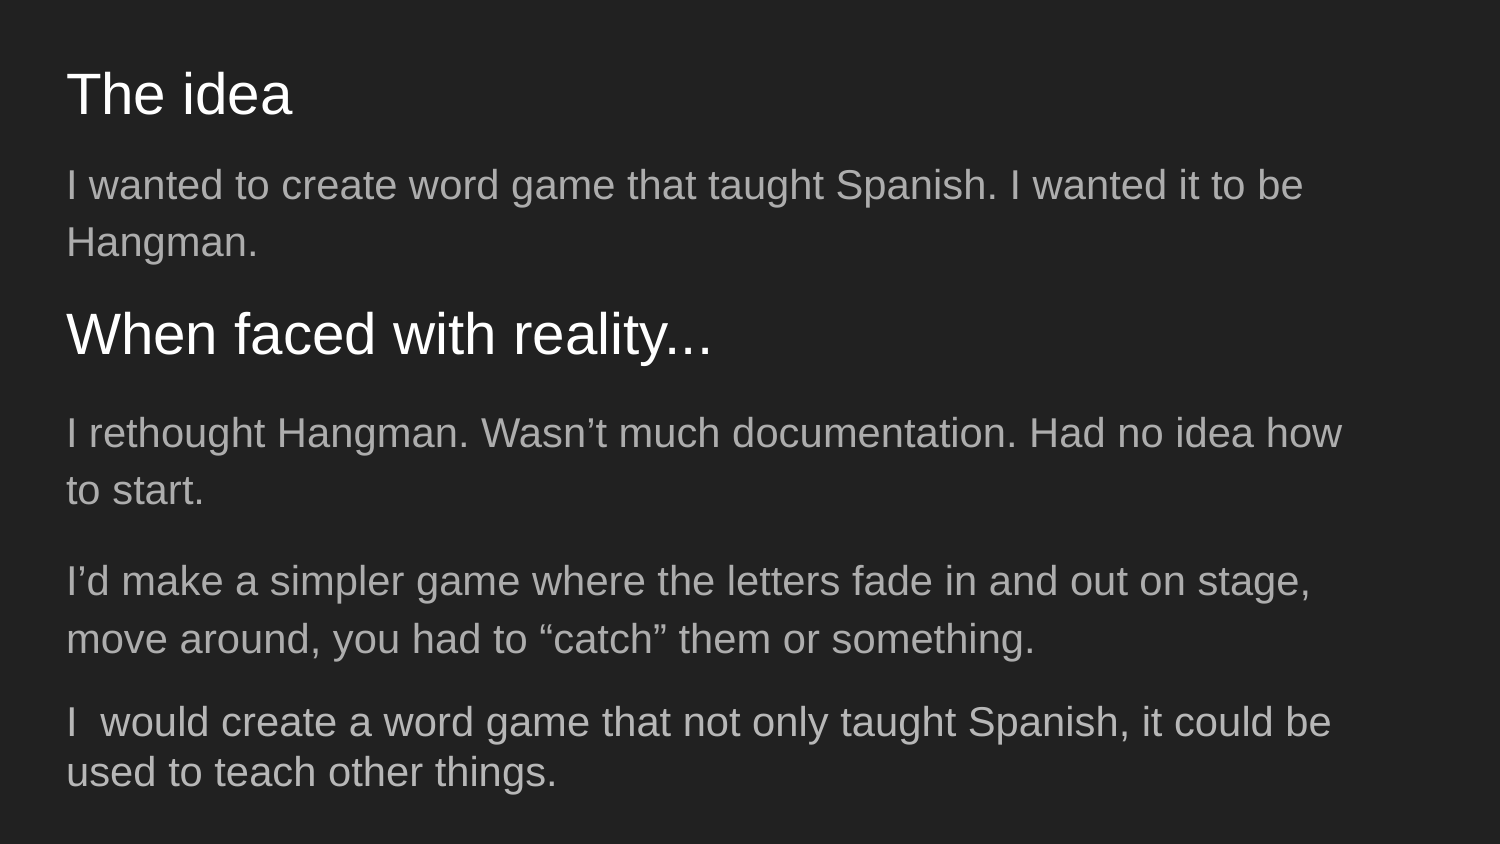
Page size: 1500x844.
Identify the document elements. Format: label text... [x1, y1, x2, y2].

title The idea [51, 41, 1449, 135]
text_box I rethought Hangman. Wasn’t much documentation. Had no idea how to start. I’d make a simpler game where the letters fade in and out on stage, move around, you had to “catch” them or something. I would create a word game that not only taught Spanish, it could be used to teach other things. [51, 383, 1372, 732]
list I wanted to create word game that taught Spanish. I wanted it to be Hangman. [51, 135, 1449, 281]
title When faced with reality... [51, 281, 1449, 376]
